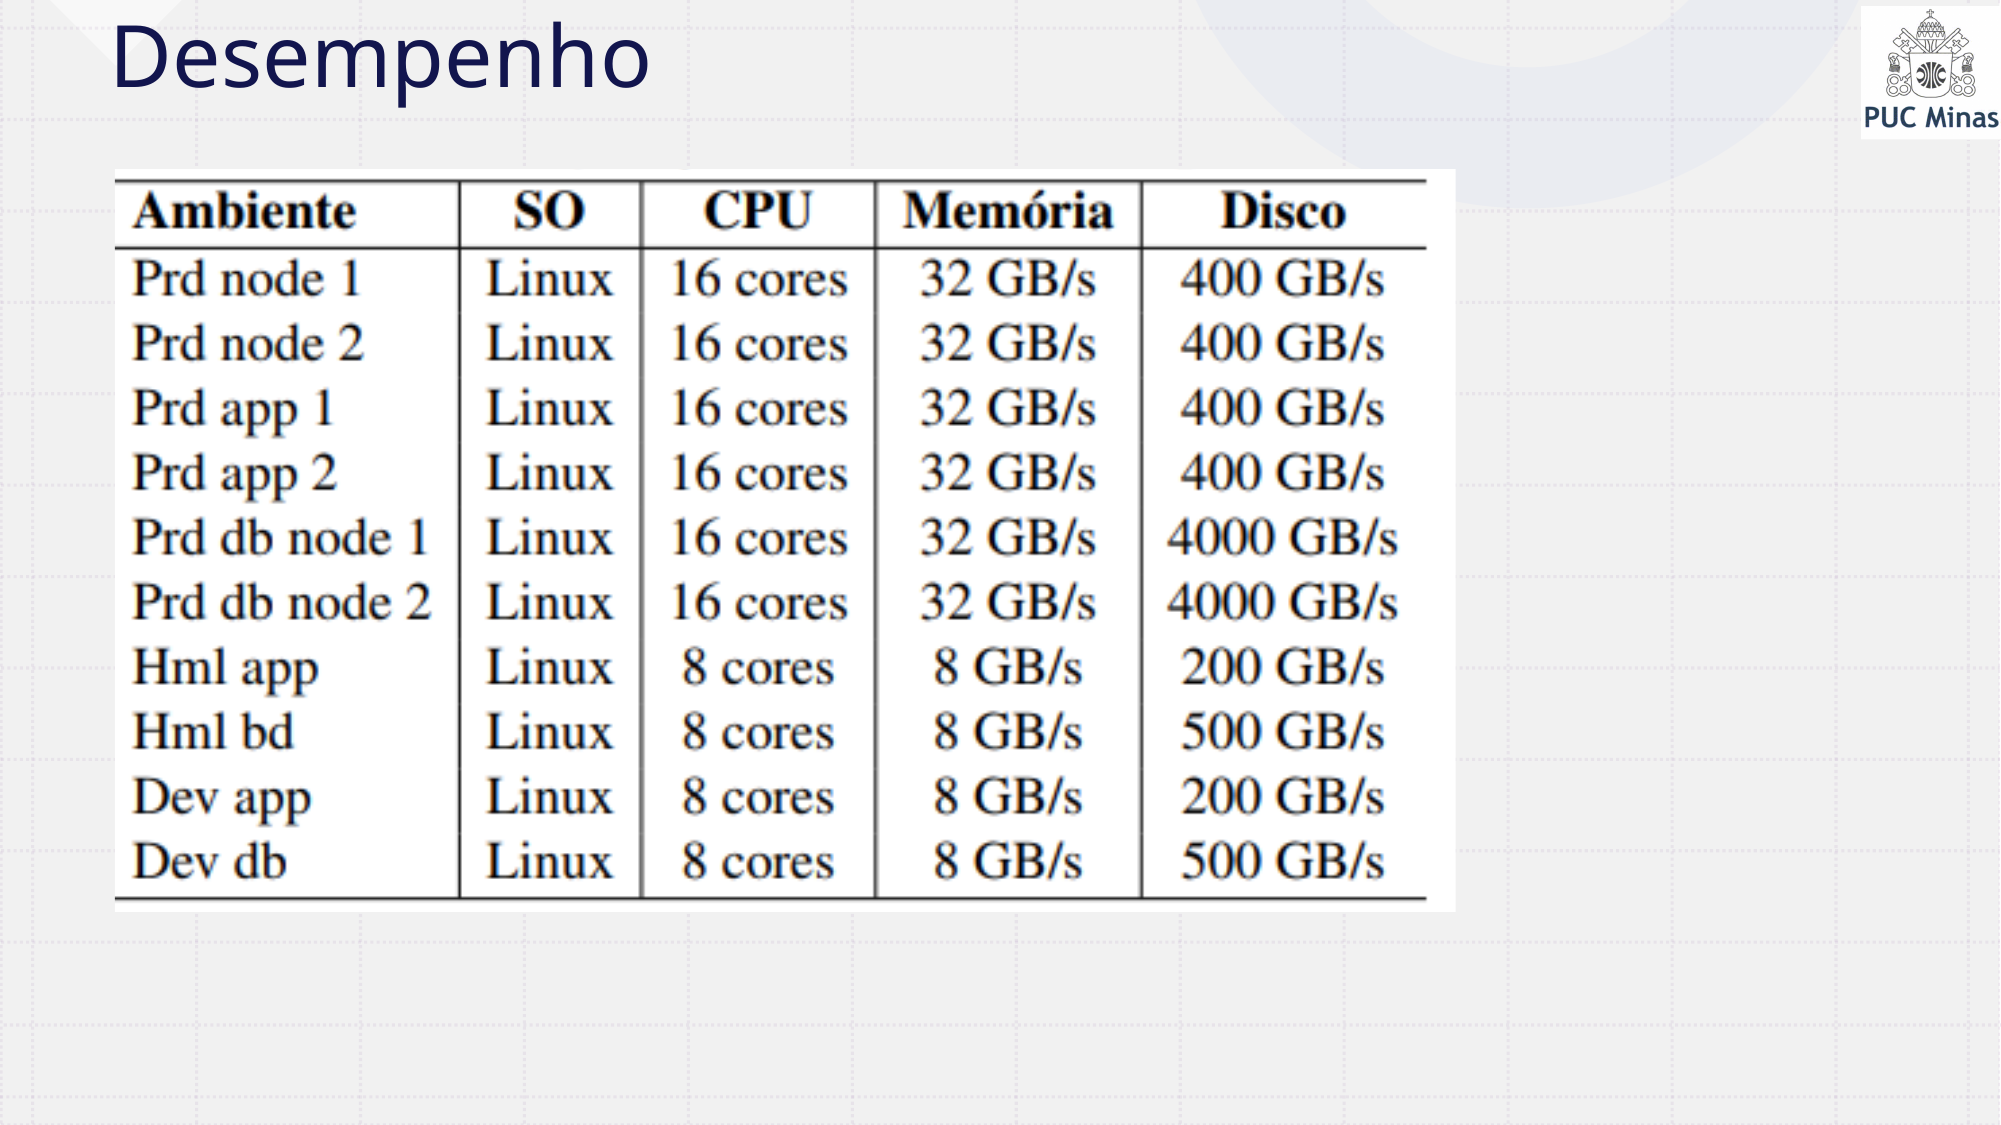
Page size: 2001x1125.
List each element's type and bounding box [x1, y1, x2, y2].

picture [114, 169, 1456, 912]
picture [1861, 6, 2001, 140]
text_box [0, 0, 2000, 1125]
